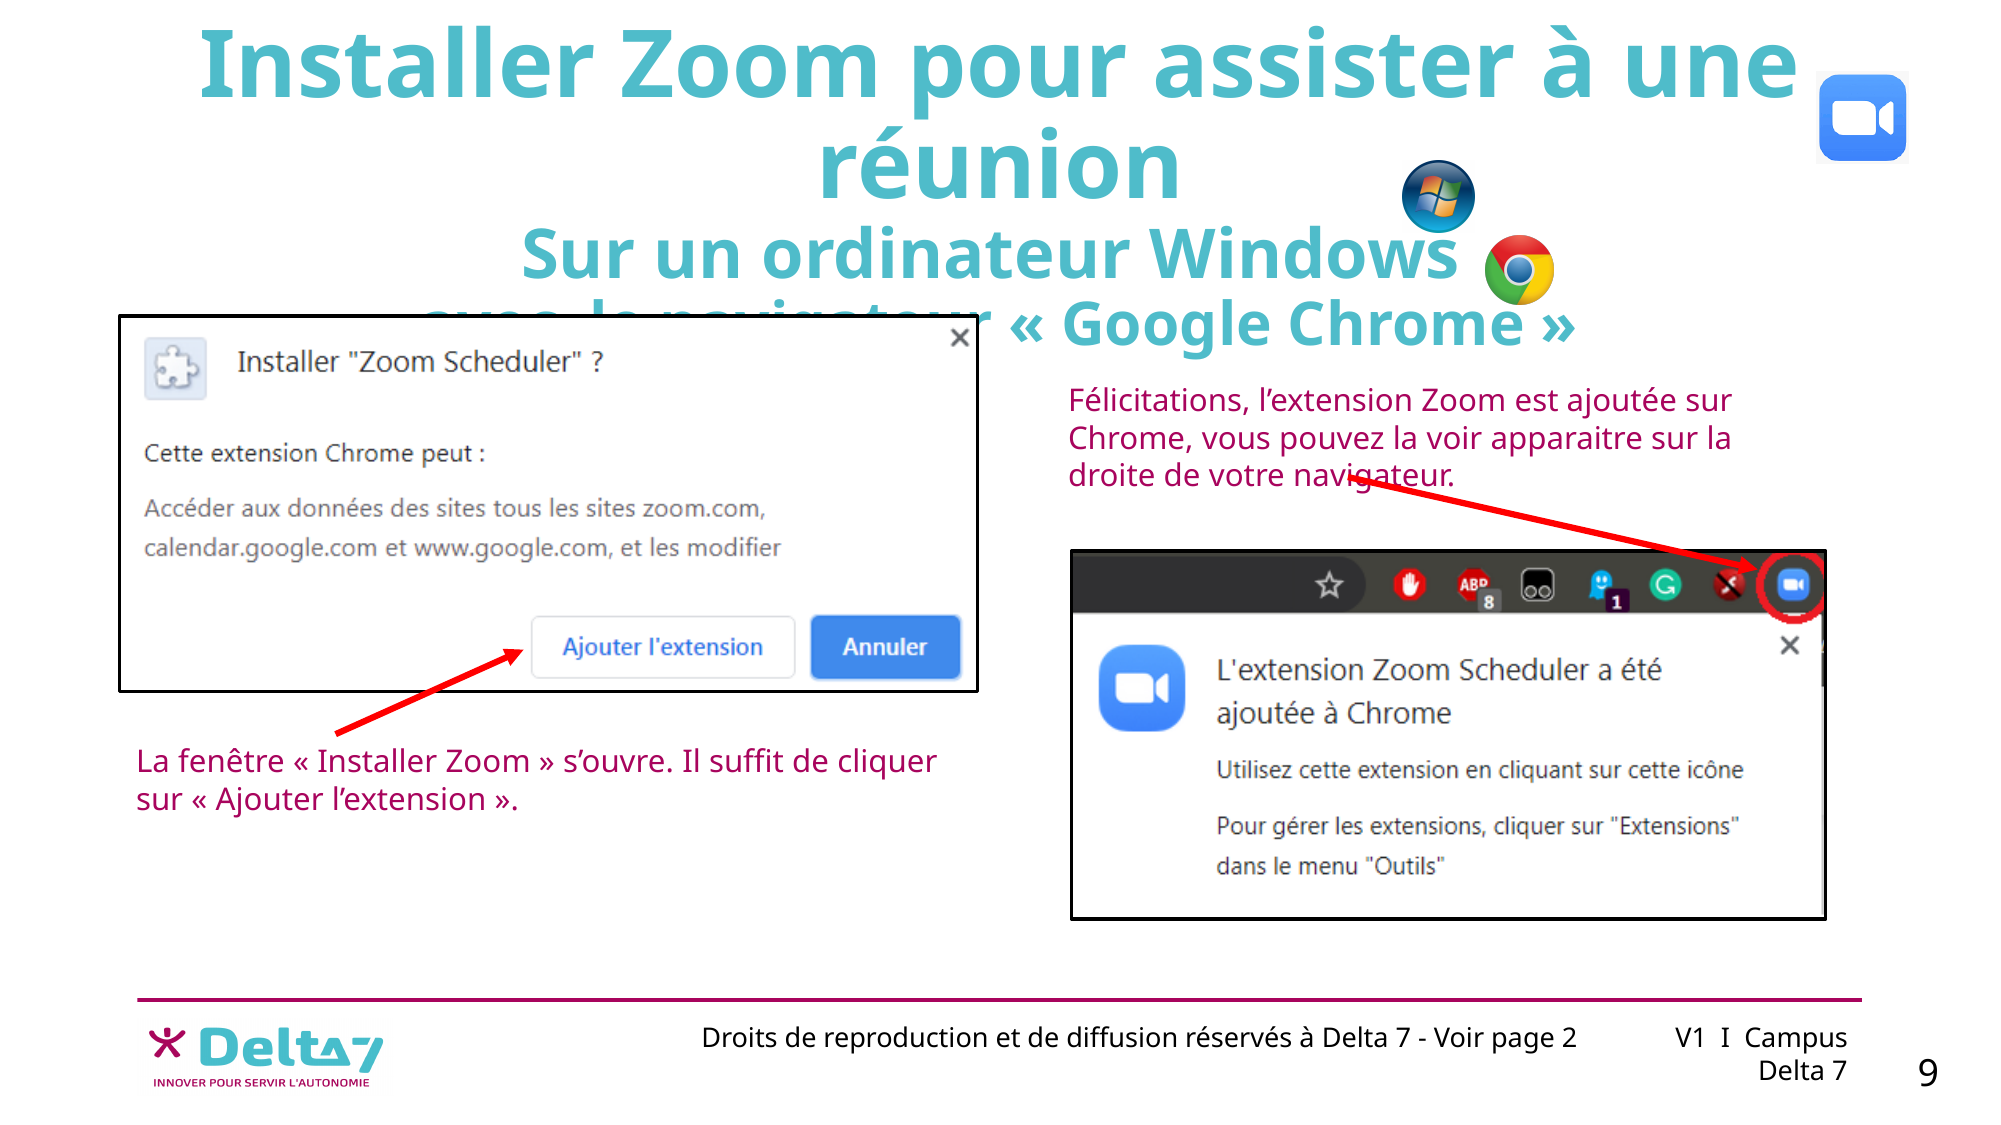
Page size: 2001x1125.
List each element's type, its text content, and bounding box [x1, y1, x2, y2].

text_box La fenêtre « Installer Zoom » s’ouvre. Il suffit de cliquer sur « Ajouter l’extension ». [121, 734, 1000, 824]
picture [137, 1018, 394, 1096]
picture [1816, 71, 1909, 164]
footer Droits de reproduction et de diffusion réservés à Delta 7 - Voir page 2 V1 I Campus Delta 7 [615, 1013, 1863, 1074]
picture [1072, 552, 1825, 918]
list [121, 317, 976, 690]
picture [1485, 235, 1554, 305]
text_box Installer Zoom pour assister à une réunion Sur un ordinateur Windows avec le navigateur « Google Chrome » [0, 2, 2000, 373]
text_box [335, 649, 524, 735]
text_box Félicitations, l’extension Zoom est ajoutée sur Chrome, vous pouvez la voir apparaitre sur la droite de votre navigateur. [1053, 373, 1825, 501]
picture [1402, 160, 1475, 233]
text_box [1347, 477, 1758, 570]
